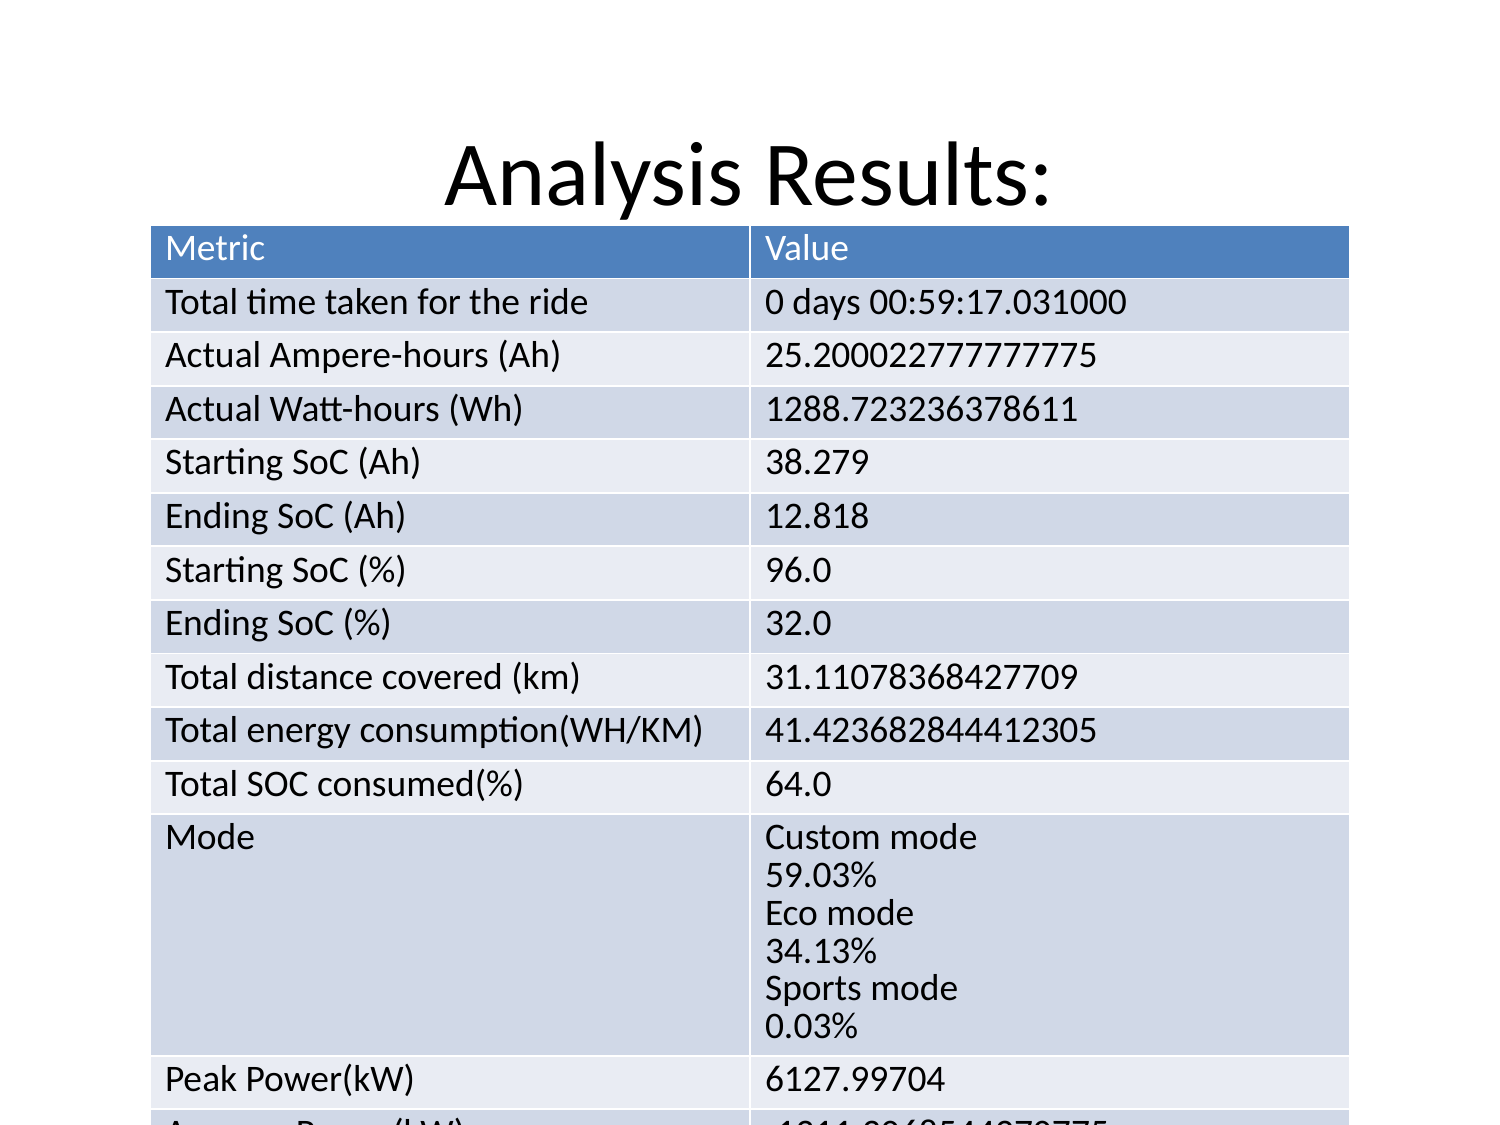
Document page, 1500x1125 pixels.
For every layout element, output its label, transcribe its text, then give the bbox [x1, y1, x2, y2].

table_cell 32.0 [751, 601, 1349, 653]
table_cell Ending SoC (%) [151, 601, 749, 653]
table_cell 96.0 [751, 547, 1349, 599]
table_header Metric [151, 226, 749, 278]
table_cell 64.0 [751, 762, 1349, 813]
table_cell Starting SoC (Ah) [151, 440, 749, 492]
table_cell 6127.99704 [751, 1057, 1349, 1108]
table_cell Total distance covered (km) [151, 654, 749, 706]
table_cell Actual Ampere-hours (Ah) [151, 333, 749, 385]
table_cell Mode [151, 815, 749, 1055]
table_cell 1288.723236378611 [751, 387, 1349, 438]
table_cell Total SOC consumed(%) [151, 762, 749, 813]
title Analysis Results: [75, 75, 1425, 263]
table_cell 12.818 [751, 494, 1349, 545]
table_cell -1311.3068544270775 [751, 1110, 1349, 1125]
table_cell Starting SoC (%) [151, 547, 749, 599]
table_cell Total time taken for the ride [151, 279, 749, 331]
table_header Value [751, 226, 1349, 278]
table_cell 0 days 00:59:17.031000 [751, 279, 1349, 331]
table_cell 31.11078368427709 [751, 654, 1349, 706]
table_cell Custom mode 59.03% Eco mode 34.13% Sports mode 0.03% [751, 815, 1349, 1055]
table_cell 41.423682844412305 [751, 708, 1349, 760]
table_cell Peak Power(kW) [151, 1057, 749, 1108]
table_cell Actual Watt-hours (Wh) [151, 387, 749, 438]
table_cell Ending SoC (Ah) [151, 494, 749, 545]
table_cell Total energy consumption(WH/KM) [151, 708, 749, 760]
table_cell 38.279 [751, 440, 1349, 492]
table_cell 25.200022777777775 [751, 333, 1349, 385]
table_cell Average Power(kW) [151, 1110, 749, 1125]
